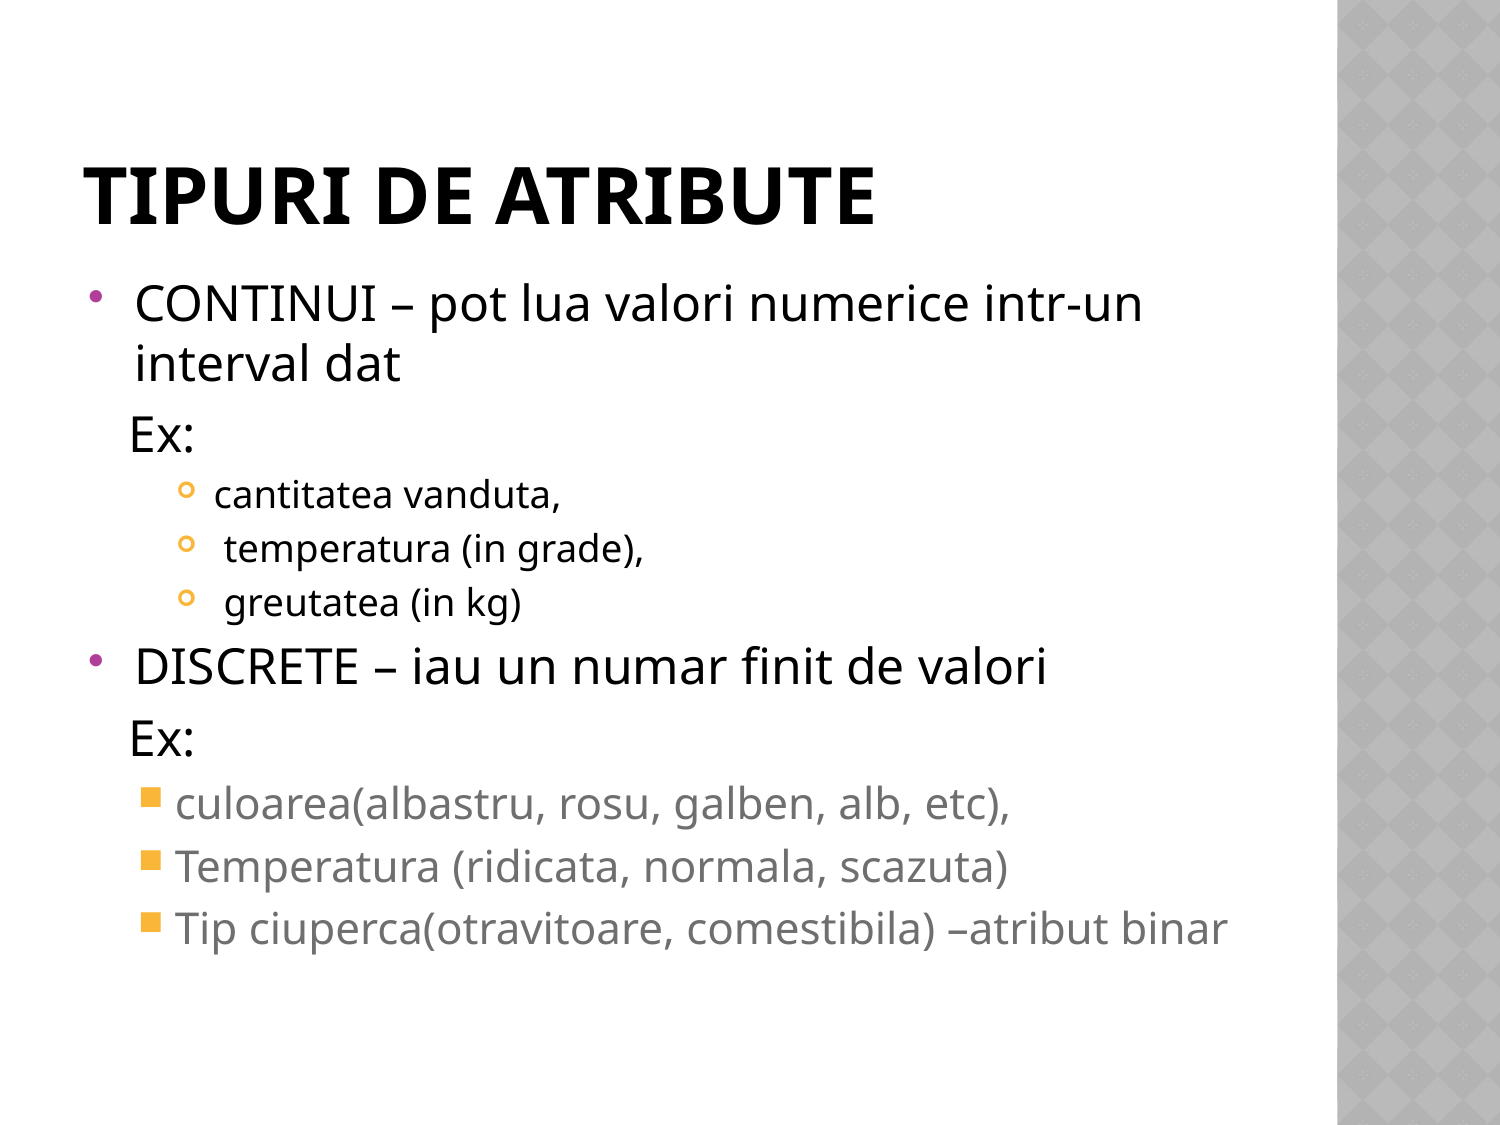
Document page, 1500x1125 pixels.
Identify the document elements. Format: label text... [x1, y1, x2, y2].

title TIPURI DE ATRIBUTE [75, 52, 1263, 240]
list CONTINUI – pot lua valori numerice intr-un interval dat Ex: cantitatea vanduta, temperatura (in grade), greutatea (in kg) DISCRETE – iau un numar finit de valori Ex: culoarea(albastru, rosu, galben, alb, etc), Temperatura (ridicata, normala, scazuta) Tip ciuperca(otravitoare, comestibila) –atribut binar [75, 264, 1263, 1059]
